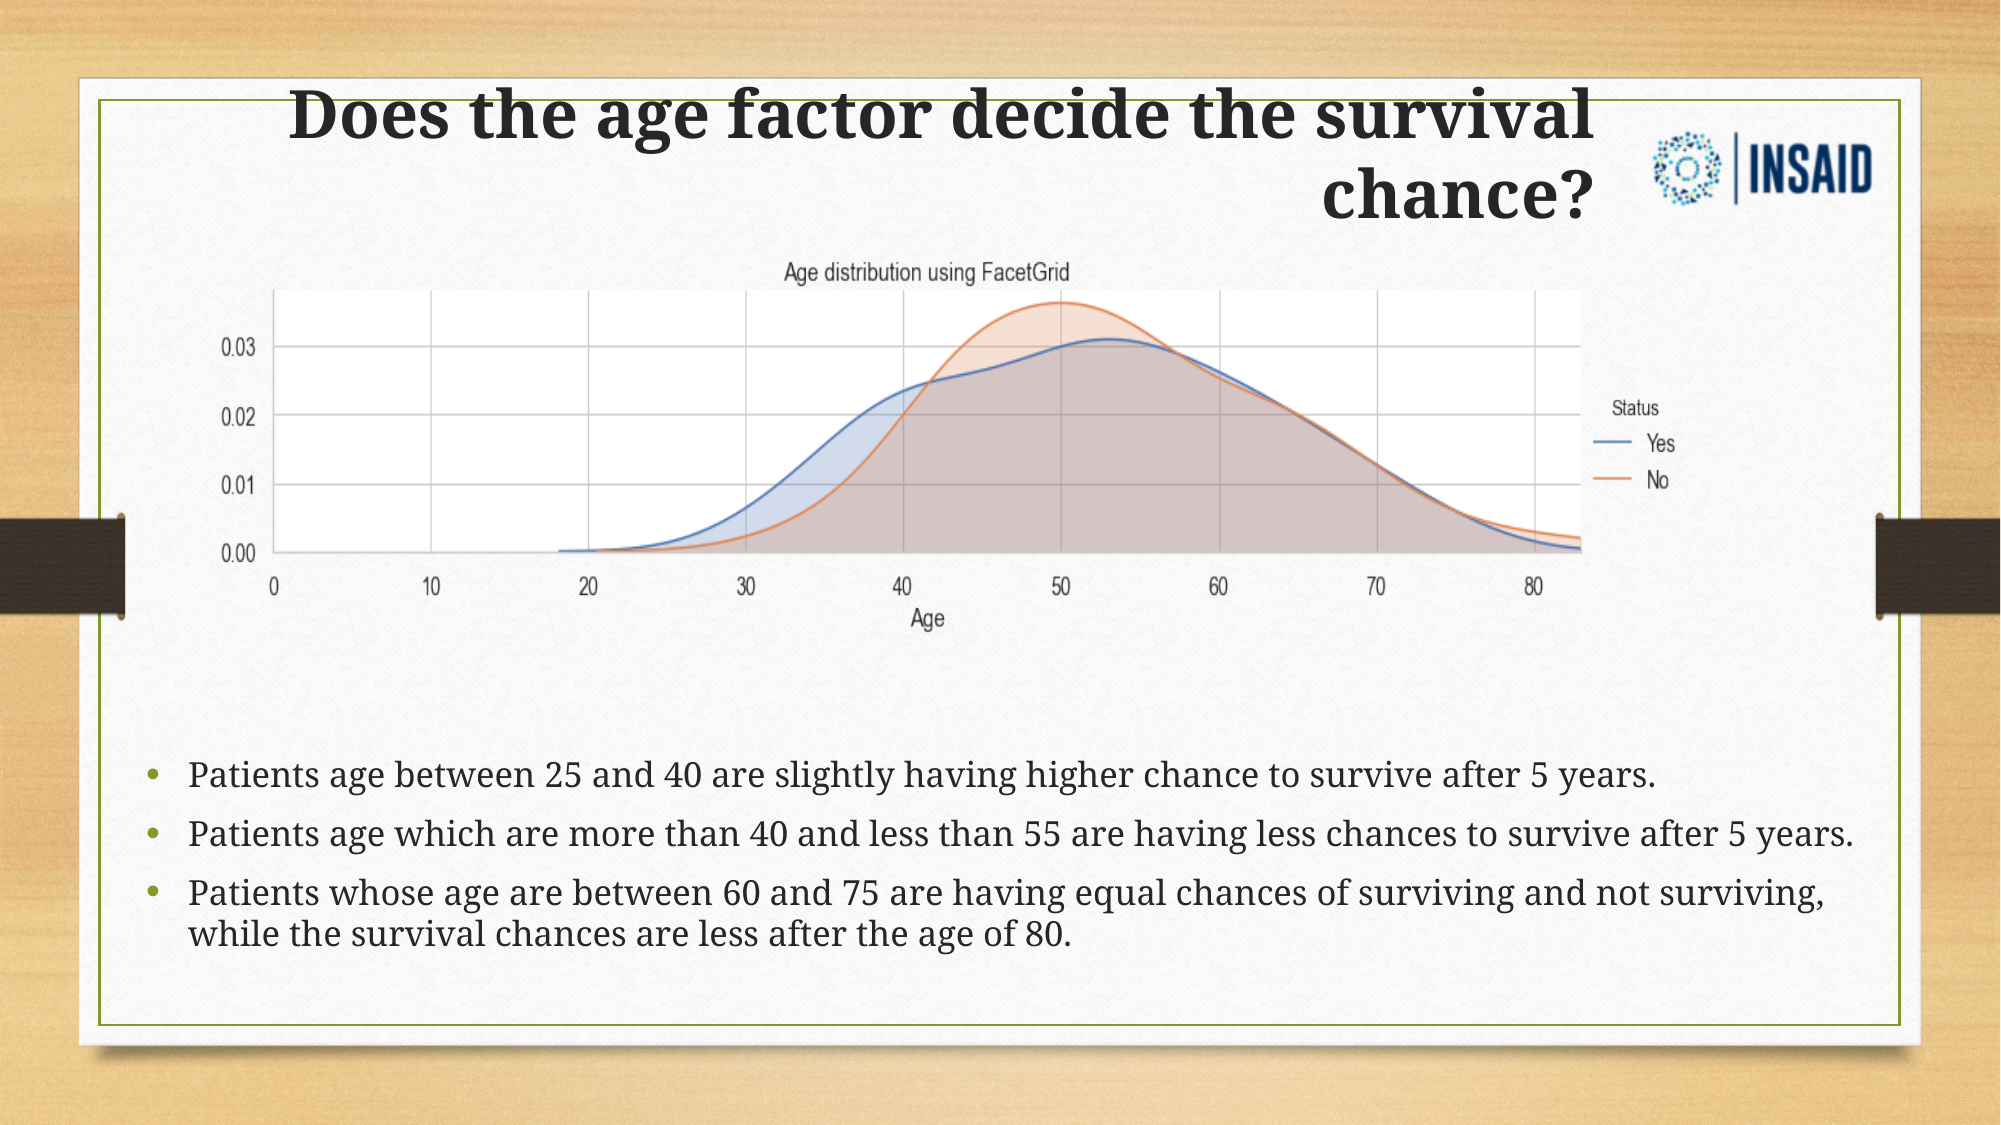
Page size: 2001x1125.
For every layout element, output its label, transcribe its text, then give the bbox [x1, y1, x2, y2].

picture [0, 0, 2001, 1125]
title Does the age factor decide the survival chance? [72, 104, 1612, 200]
list Patients age between 25 and 40 are slightly having higher chance to survive after 5 years. Patients age which are more than 40 and less than 55 are having less chances to survive after 5 years. Patients whose age are between 60 and 75 are having equal chances of surviving and not surviving, while the survival chances are less after the age of 80. [130, 686, 1880, 1042]
